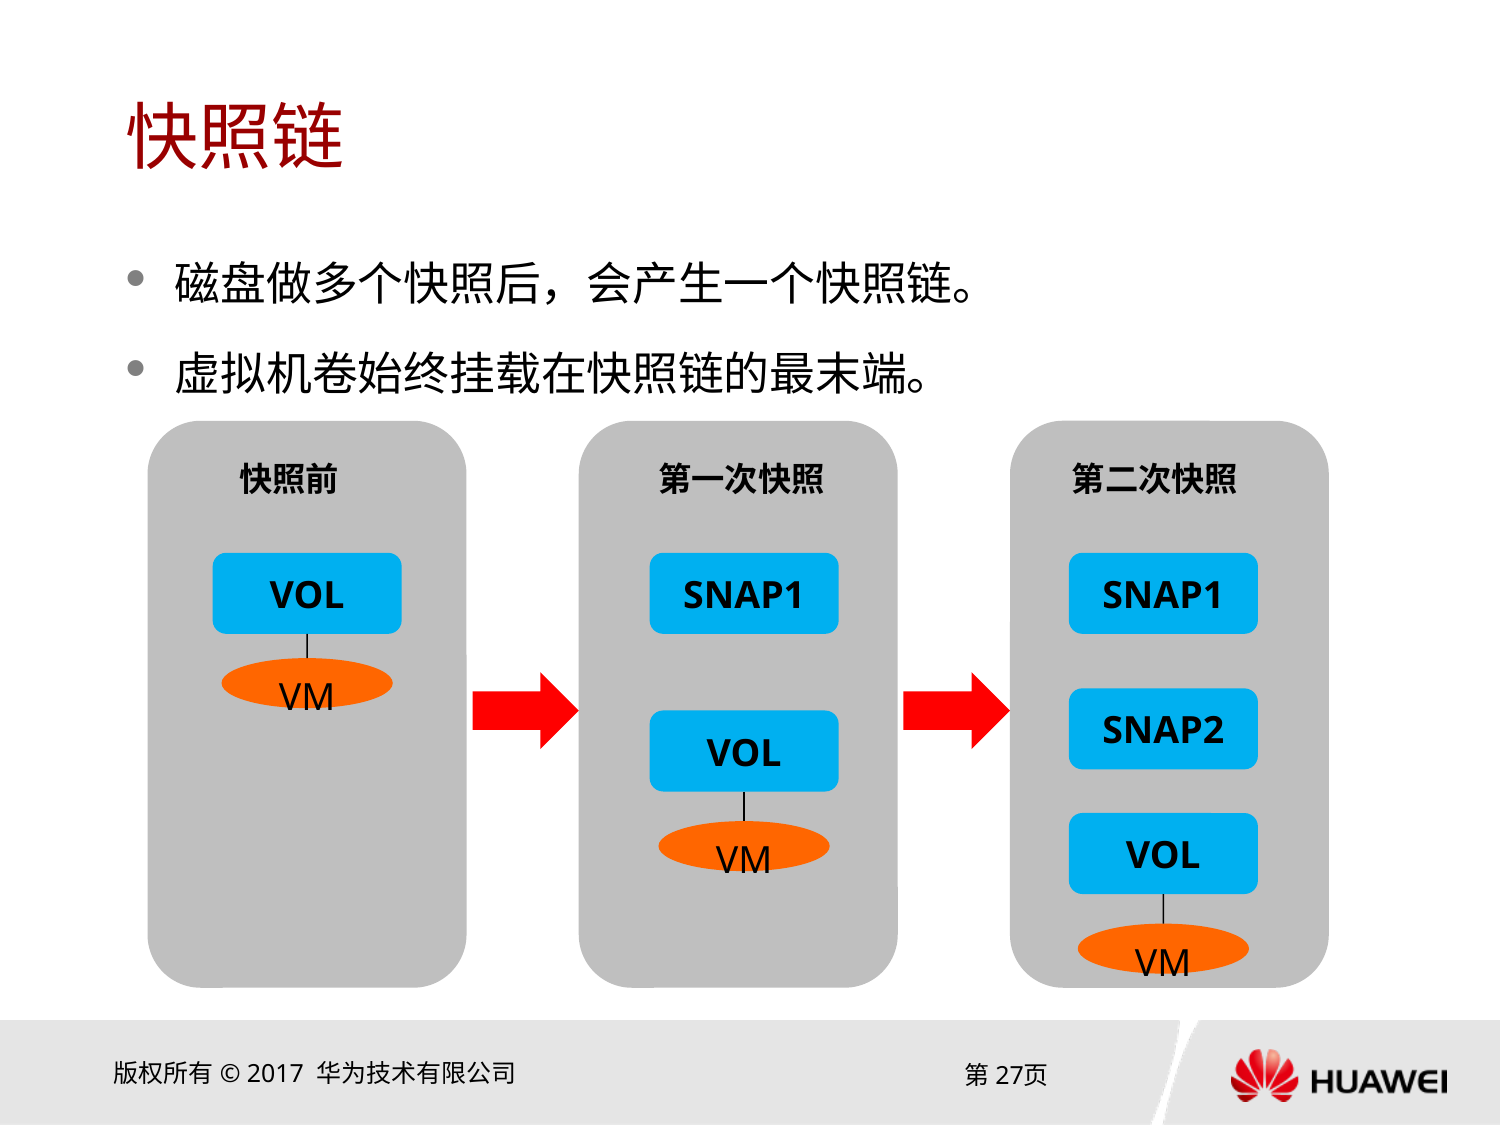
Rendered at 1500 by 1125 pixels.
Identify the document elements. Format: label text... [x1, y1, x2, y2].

title 快照链 [111, 63, 1412, 207]
picture [0, 1020, 1500, 1125]
list 磁盘做多个快照后，会产生一个快照链。 虚拟机卷始终挂载在快照链的最末端。 [111, 225, 1412, 870]
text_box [147, 420, 1330, 988]
